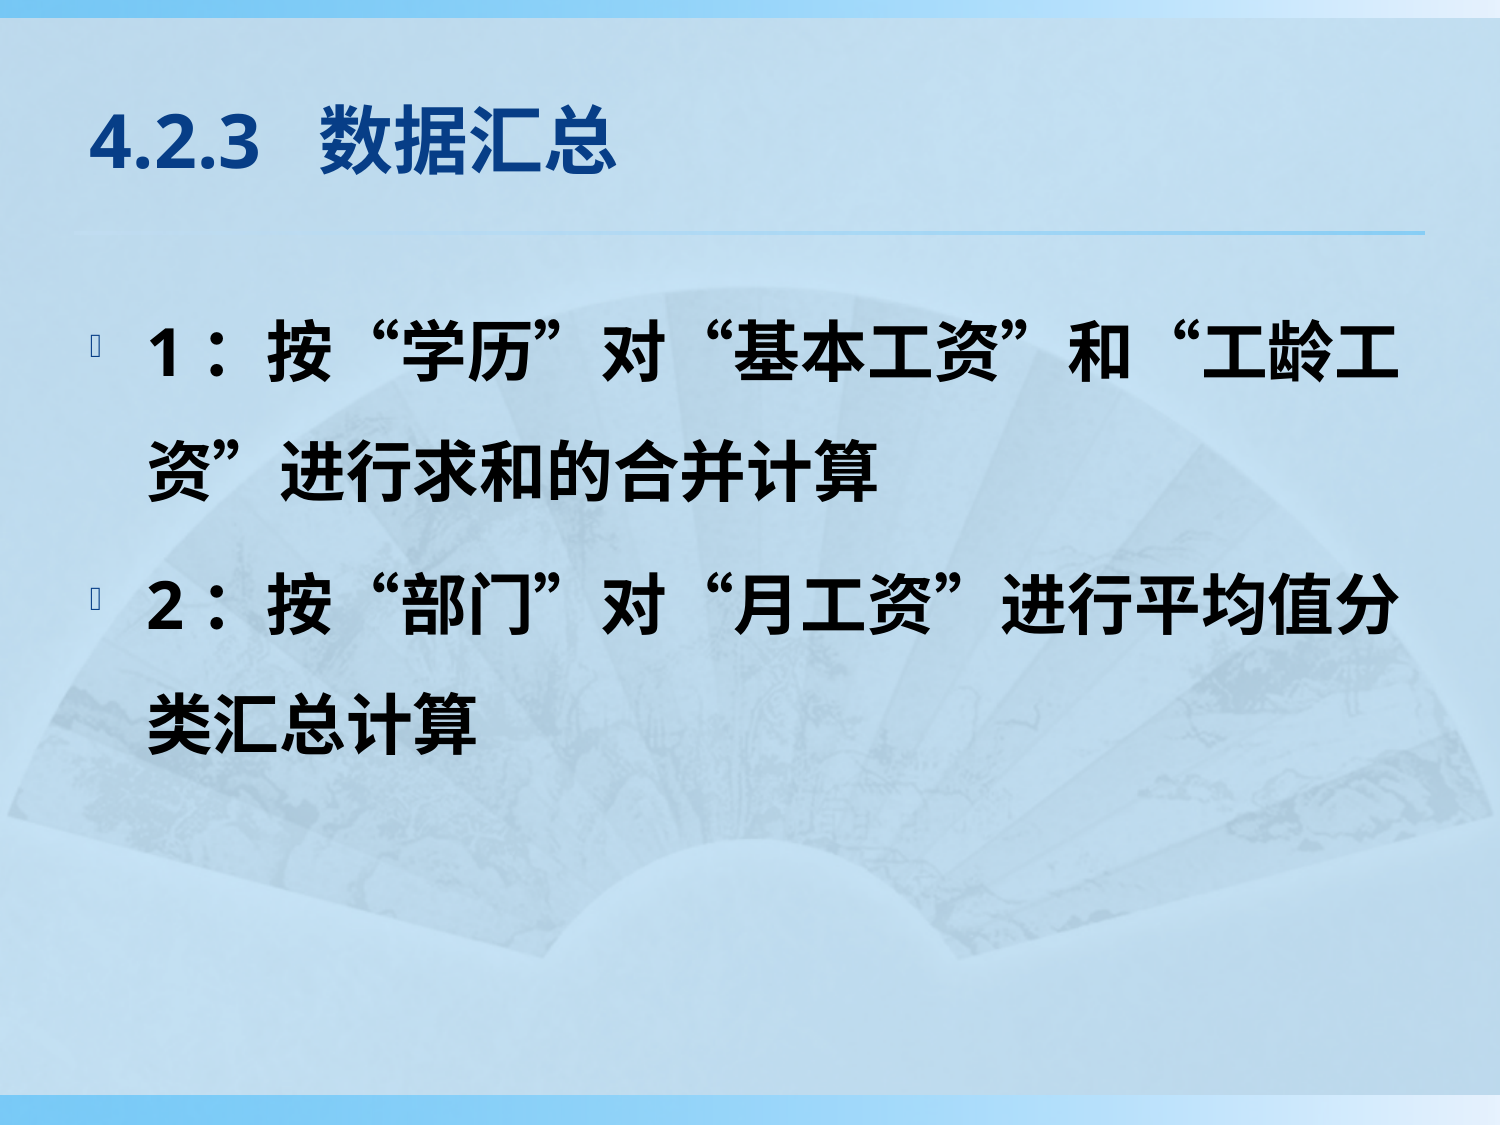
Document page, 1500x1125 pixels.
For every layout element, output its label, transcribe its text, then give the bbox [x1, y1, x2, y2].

title 4.2.3 数据汇总 [75, 45, 1425, 233]
list 1：按“学历”对“基本工资”和“工龄工资”进行求和的合并计算 2：按“部门”对“月工资”进行平均值分类汇总计算 [75, 262, 1425, 1032]
